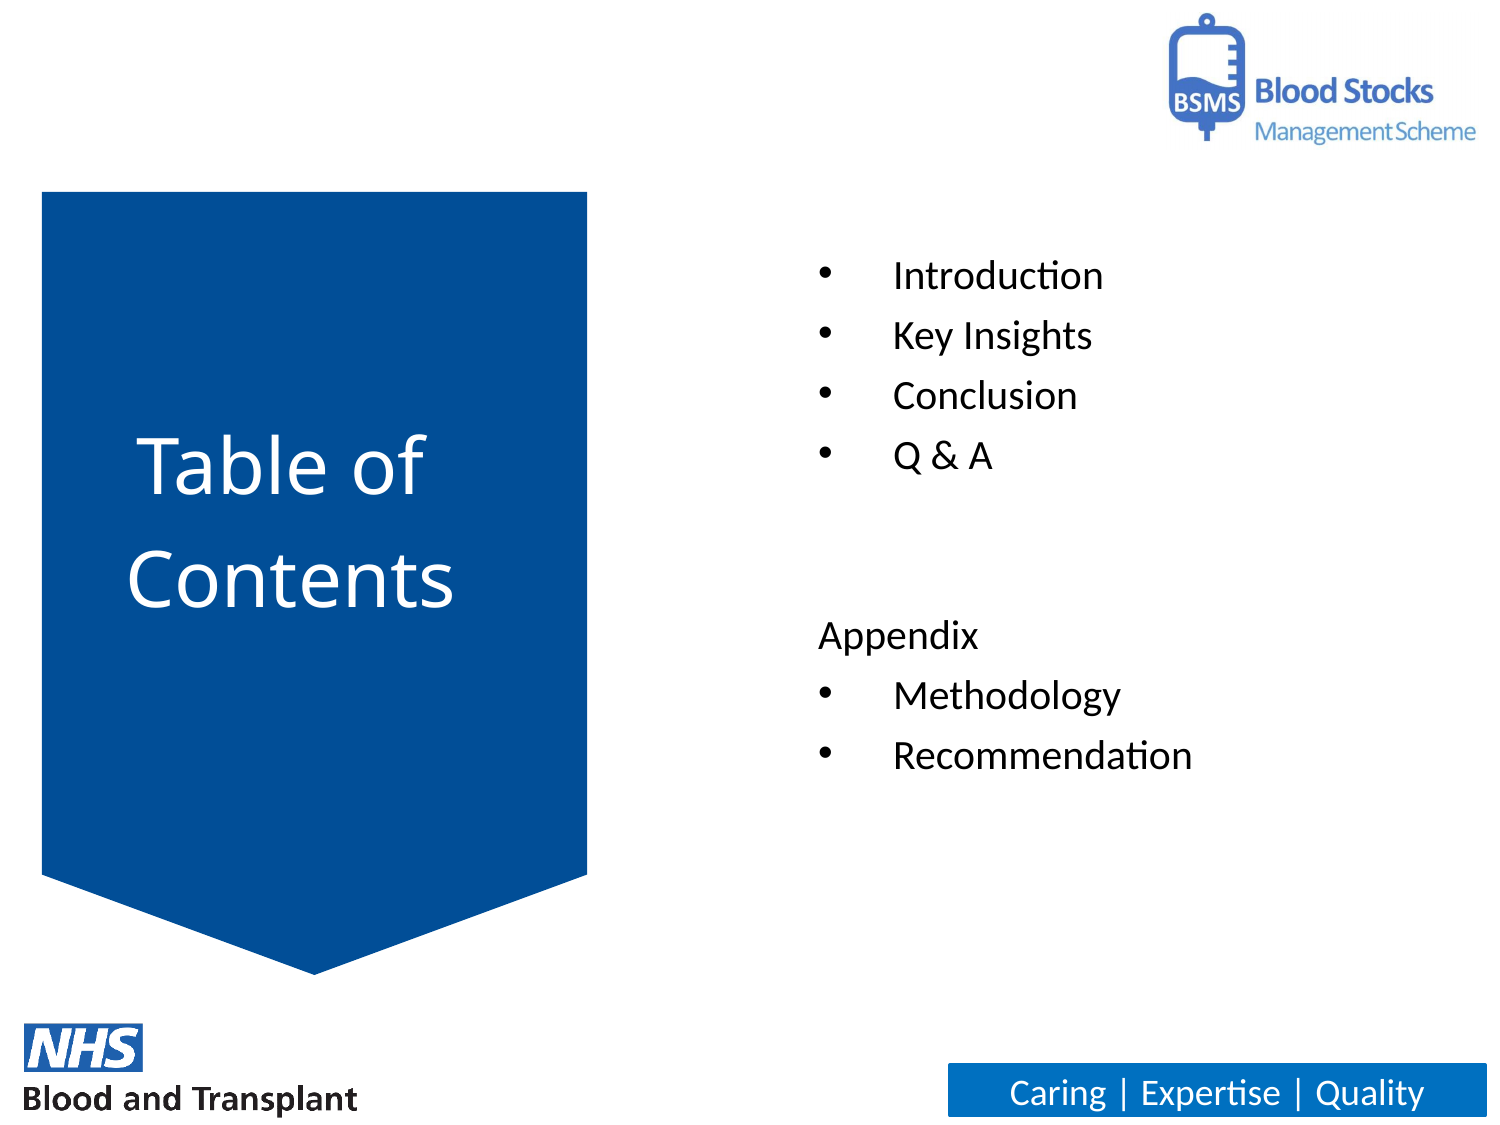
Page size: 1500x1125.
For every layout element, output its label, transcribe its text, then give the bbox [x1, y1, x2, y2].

text_box Table of Contents [31, 397, 36, 623]
picture [2, 999, 370, 1125]
picture [1162, 12, 1480, 151]
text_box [41, 149, 613, 976]
text_box Caring | Expertise | Quality [948, 1063, 1487, 1117]
text_box Introduction Key Insights Conclusion Q & A Appendix Methodology Recommendation [818, 237, 1319, 778]
